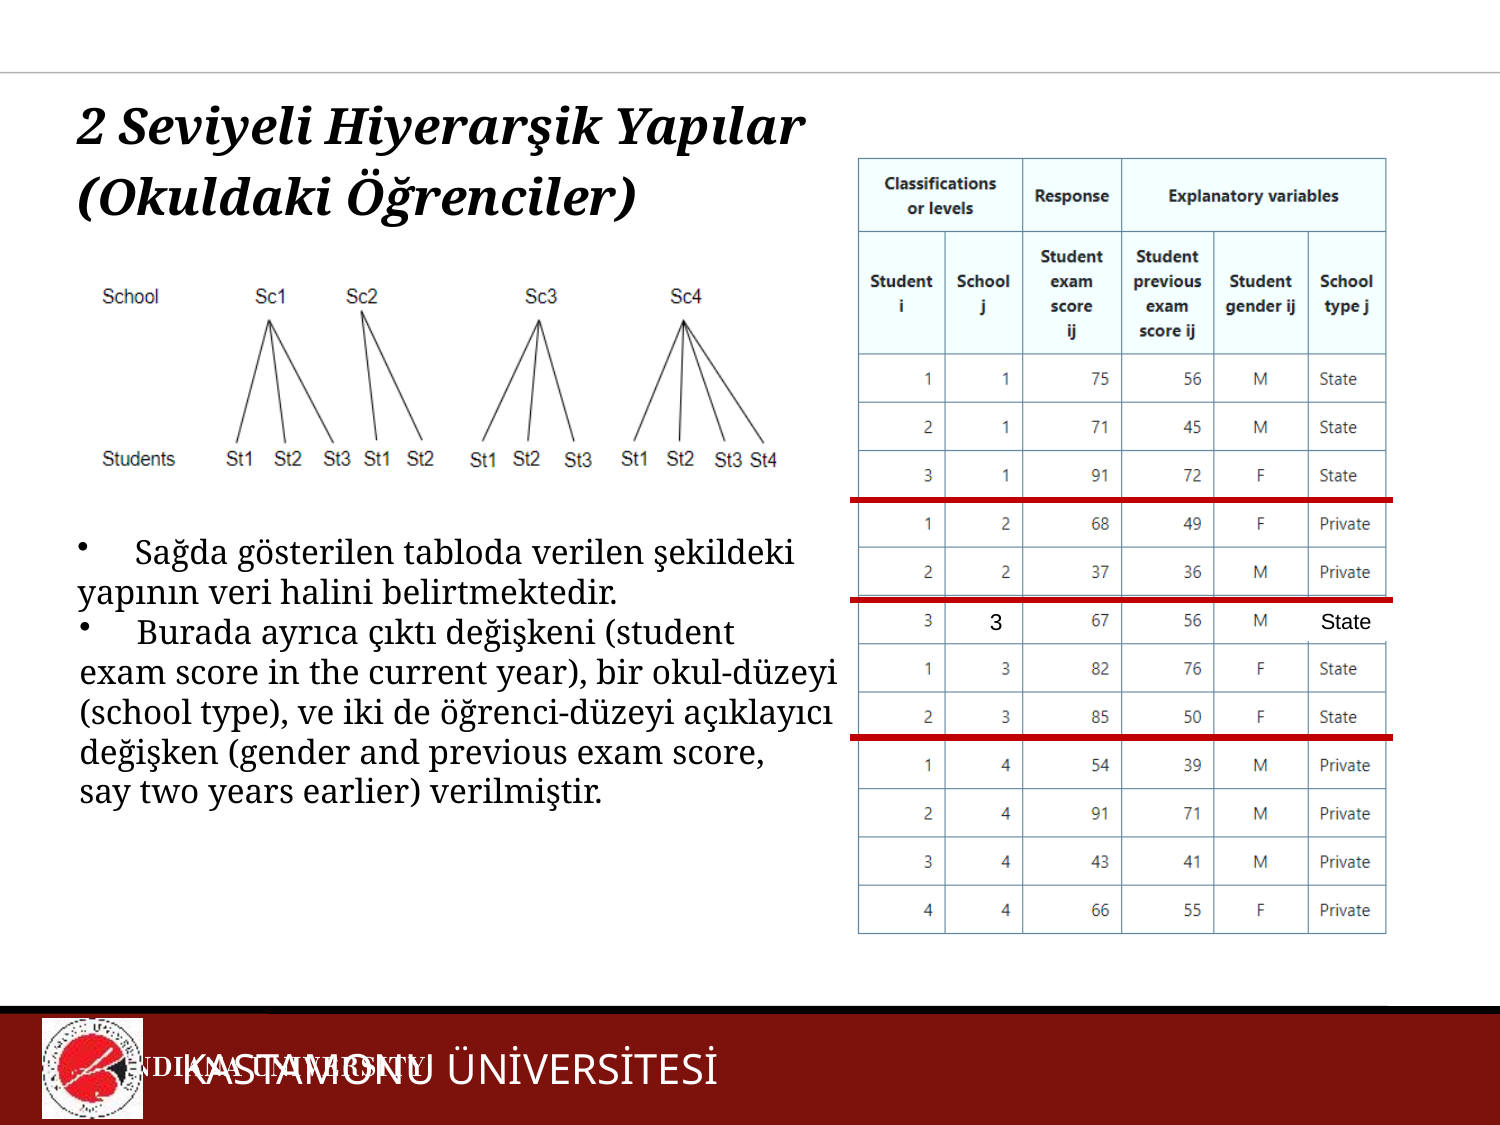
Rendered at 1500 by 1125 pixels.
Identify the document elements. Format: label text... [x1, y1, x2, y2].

text_box KASTAMONU ÜNİVERSİTESİ [166, 1035, 734, 1101]
picture [41, 1018, 166, 1119]
picture [849, 738, 1391, 942]
picture [849, 601, 1391, 737]
picture [849, 501, 1391, 599]
picture [93, 274, 795, 486]
picture [849, 149, 1391, 499]
list 2 Seviyeli Hiyerarşik Yapılar (Okuldaki Öğrenciler) Sağda gösterilen tabloda verilen şekildeki yapının veri halini belirtmektedir. Burada ayrıca çıktı değişkeni (student exam score in the current year), bir okul-düzeyi (school type), ve iki de öğrenci-düzeyi açıklayıcı değişken (gender and previous exam score, say two years earlier) verilmiştir. [62, 87, 1463, 967]
